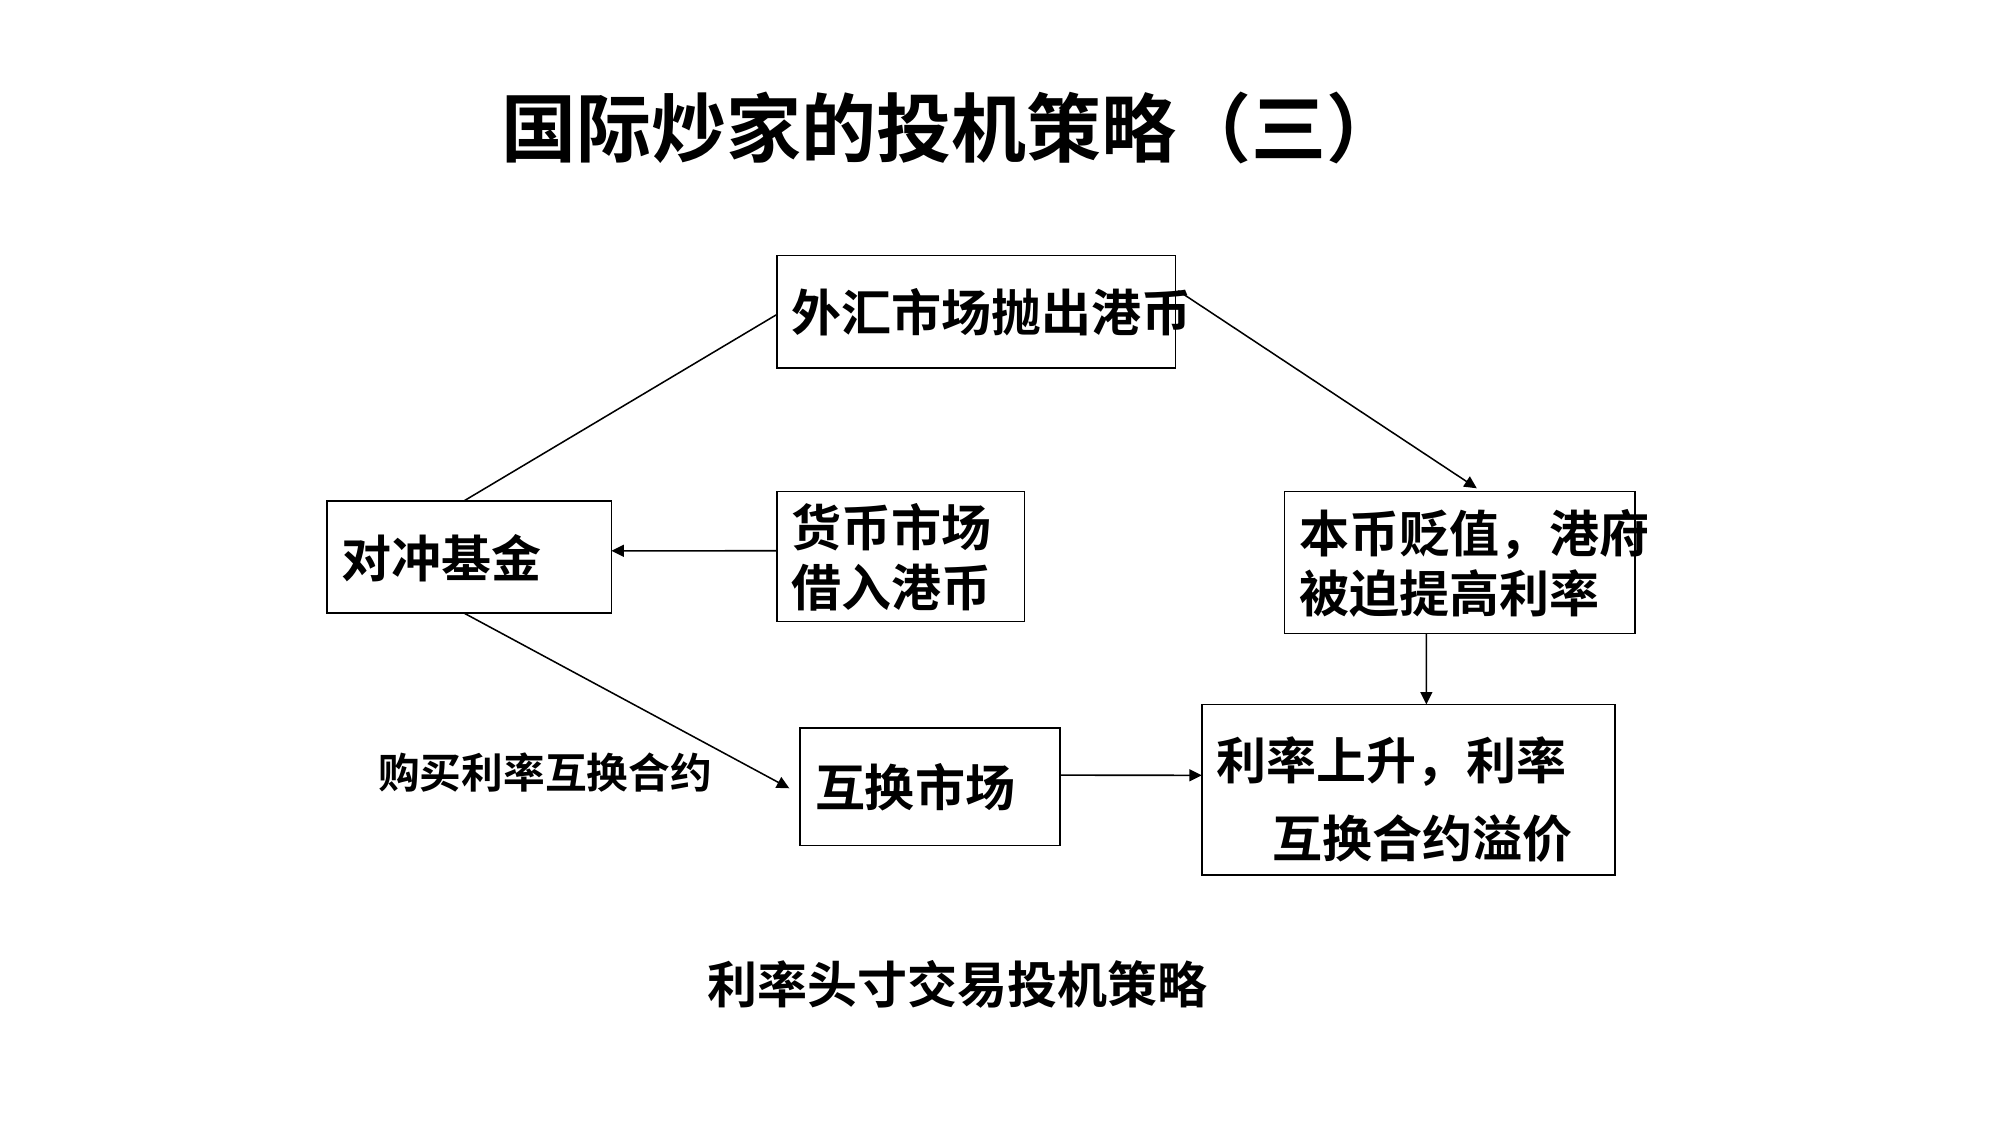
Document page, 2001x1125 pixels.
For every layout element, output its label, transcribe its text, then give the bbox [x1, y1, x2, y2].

text_box 利率头寸交易投机策略 [692, 952, 1308, 1015]
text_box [326, 255, 1635, 877]
title 国际炒家的投机策略（三） [338, 78, 1564, 186]
